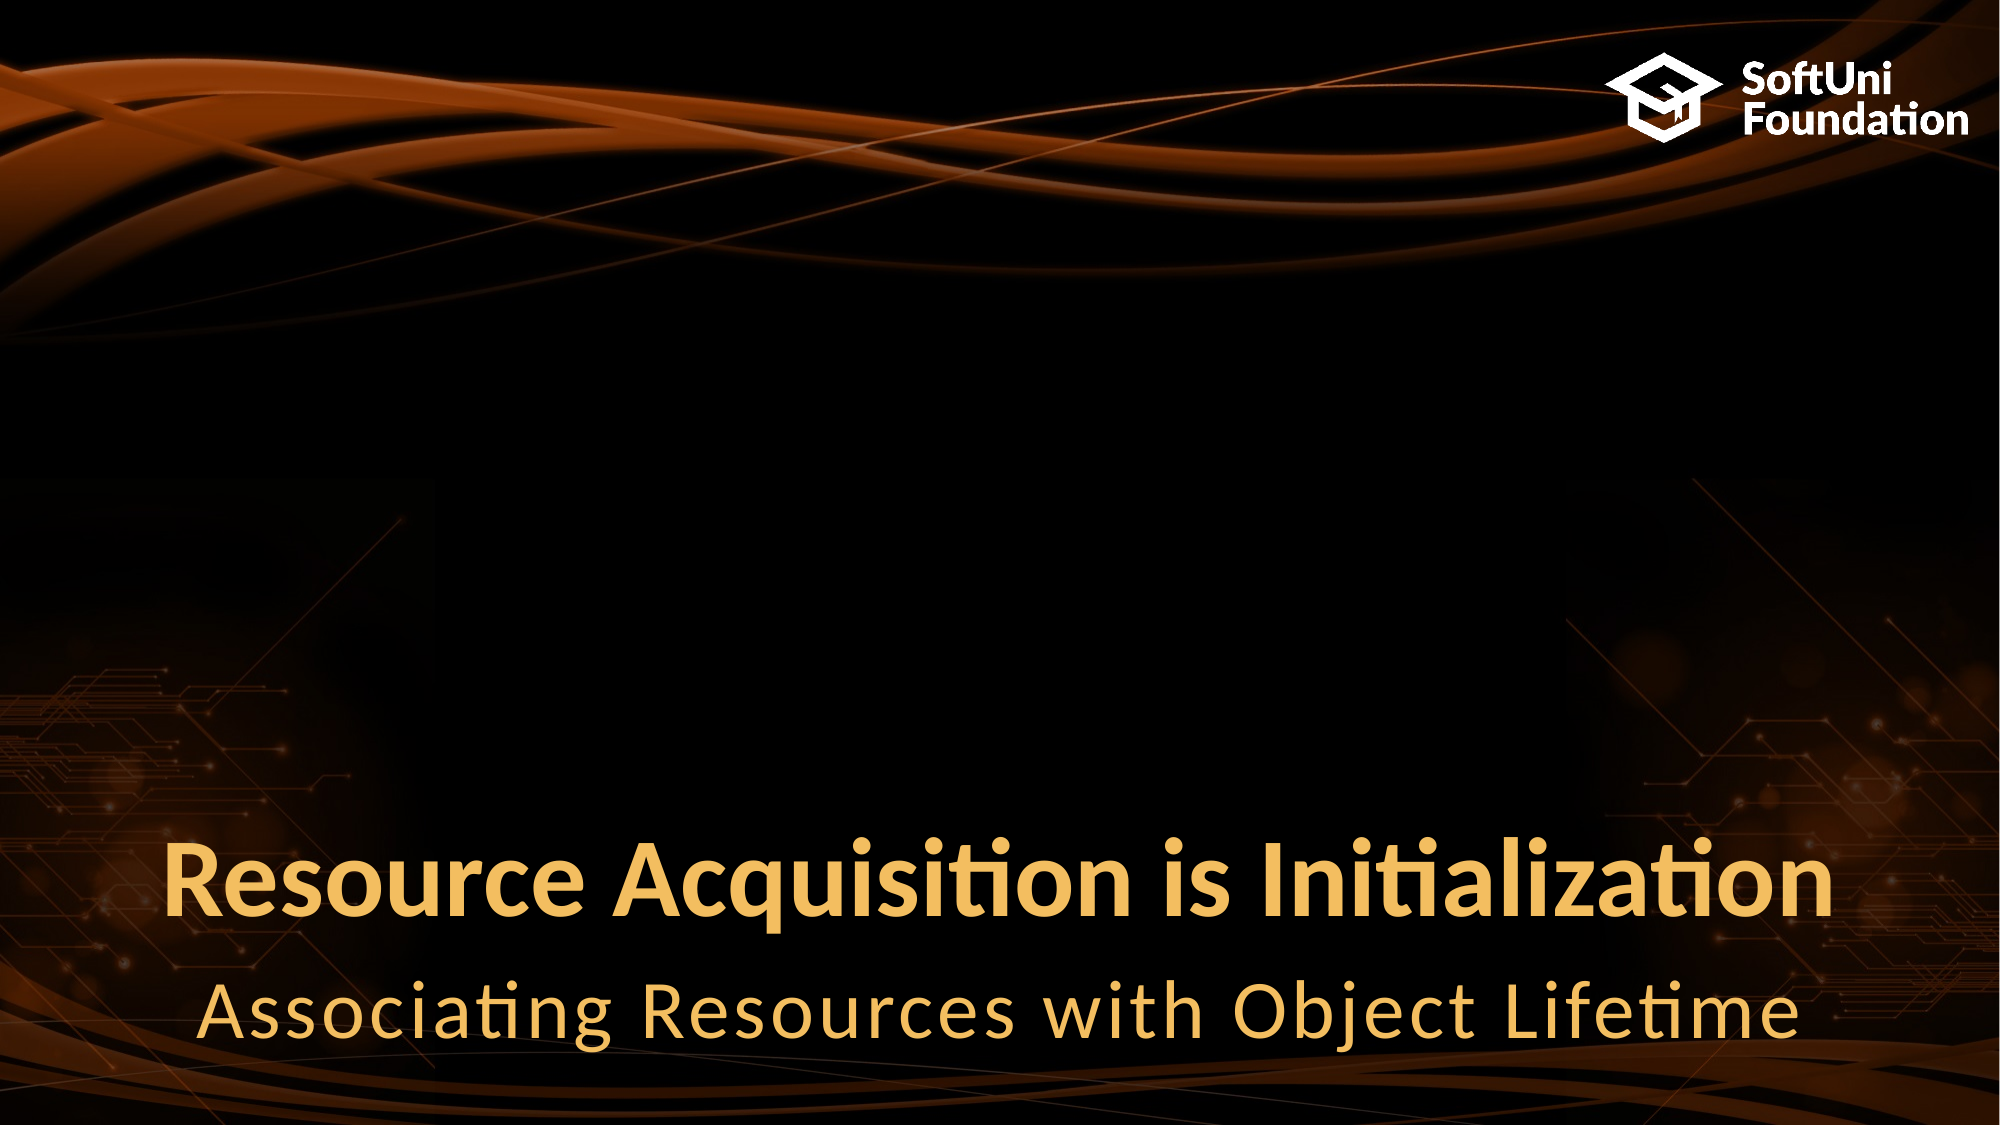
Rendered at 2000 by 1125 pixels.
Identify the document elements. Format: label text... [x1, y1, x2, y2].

list Associating Resources with Object Lifetime [149, 944, 1850, 1058]
title Resource Acquisition is Initialization [149, 812, 1850, 944]
picture [0, 0, 2000, 1125]
